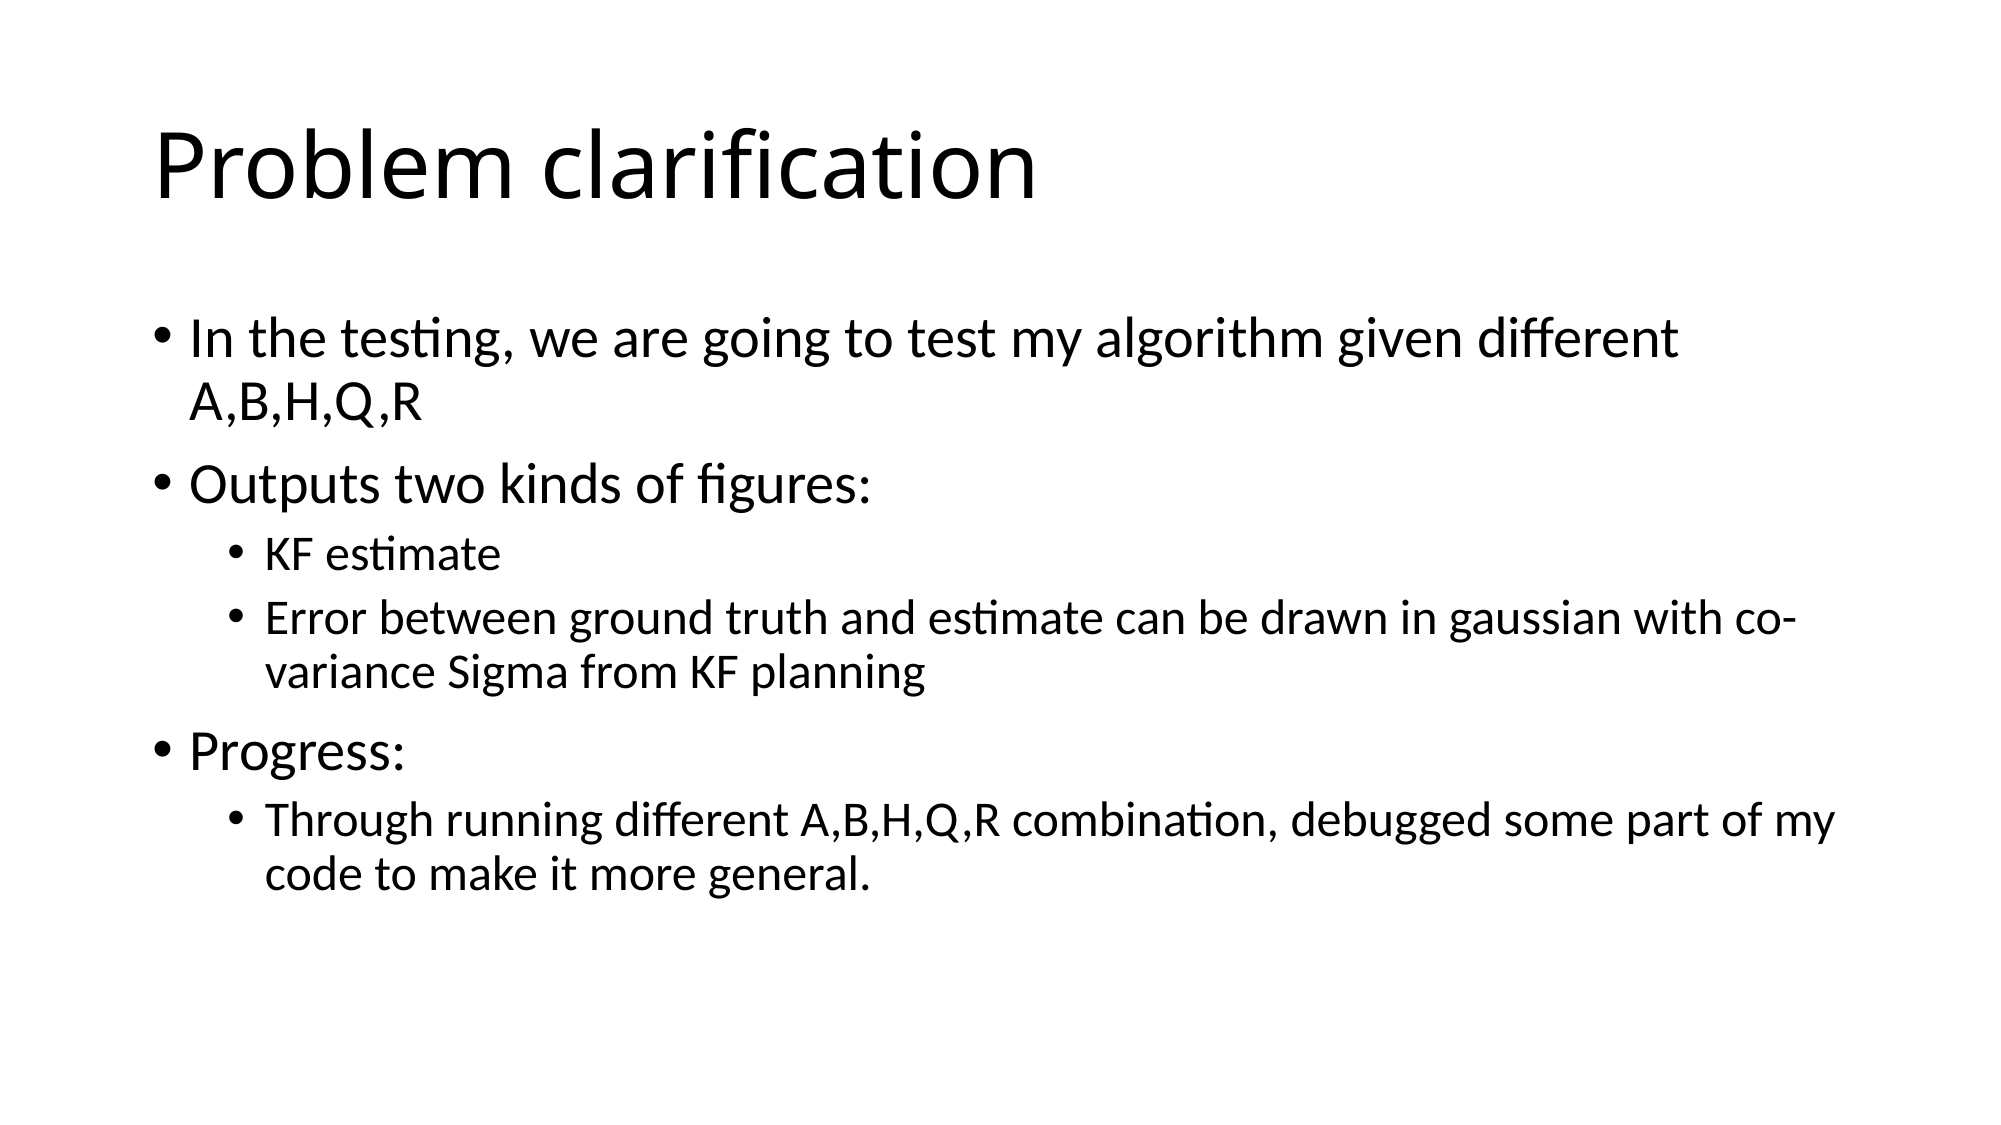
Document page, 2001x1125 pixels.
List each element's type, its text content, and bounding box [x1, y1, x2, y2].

title Problem clarification [137, 59, 1863, 278]
list In the testing, we are going to test my algorithm given different A,B,H,Q,R Outputs two kinds of figures: KF estimate Error between ground truth and estimate can be drawn in gaussian with co-variance Sigma from KF planning Progress: Through running different A,B,H,Q,R combination, debugged some part of my code to make it more general. [137, 299, 1863, 1014]
